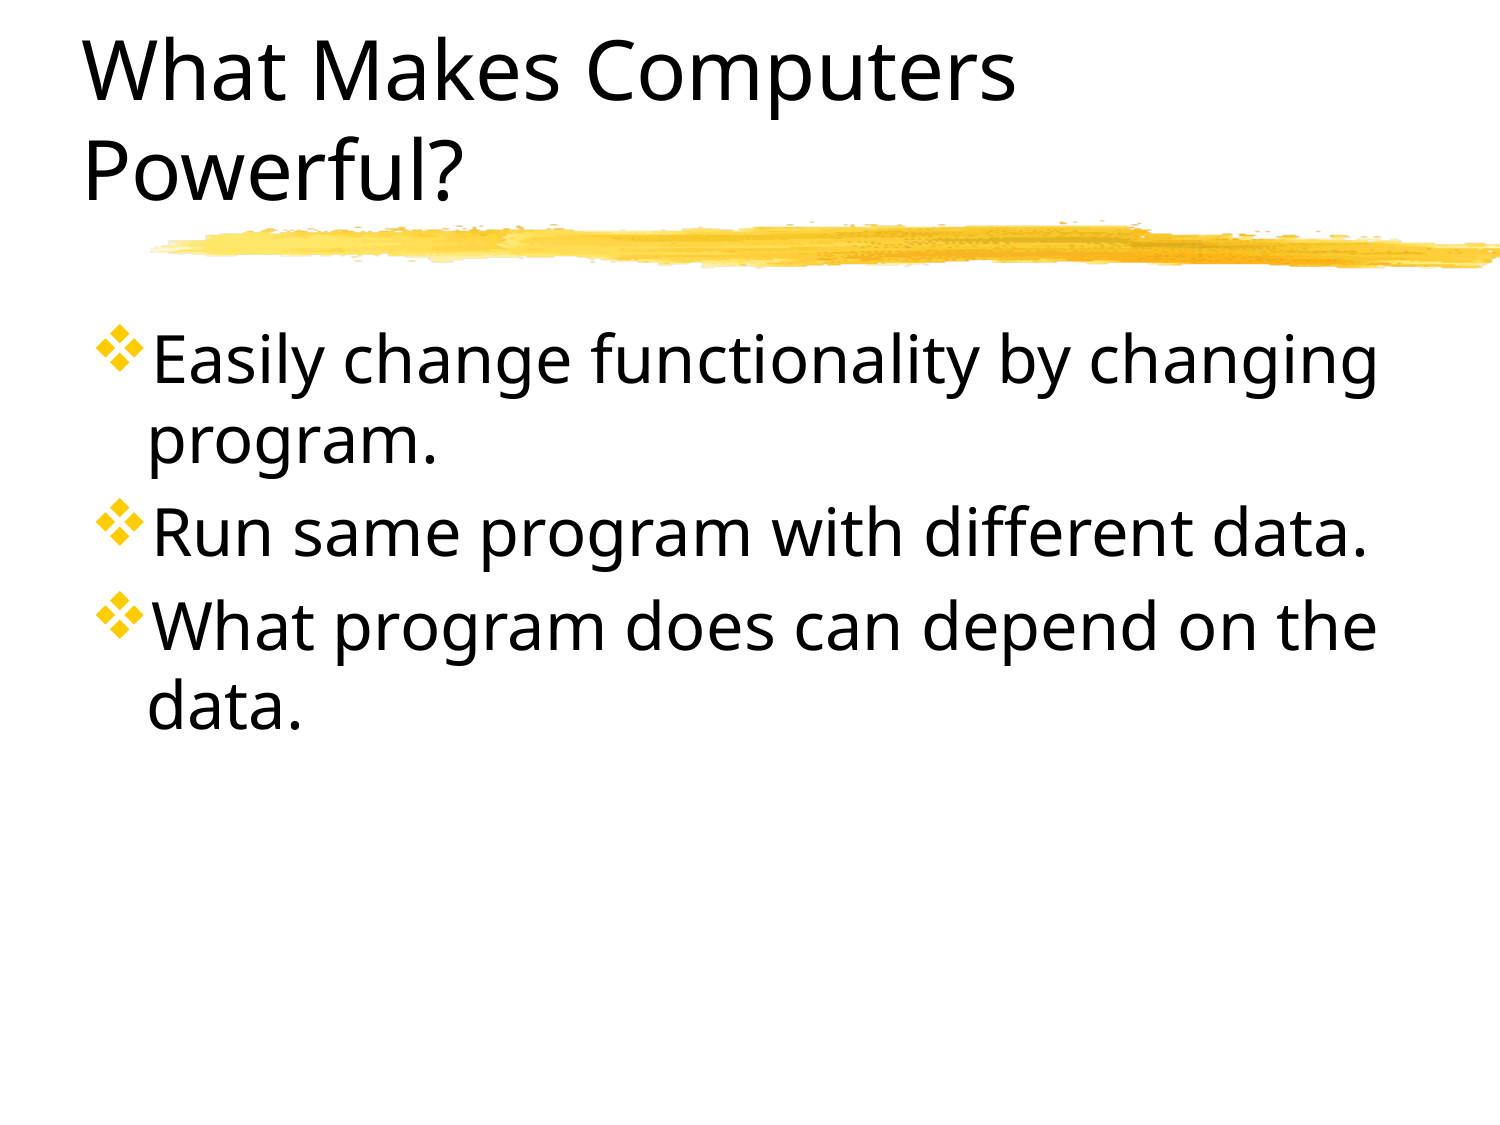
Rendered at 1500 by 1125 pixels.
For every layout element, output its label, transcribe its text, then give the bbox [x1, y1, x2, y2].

picture [150, 215, 1500, 279]
list Easily change functionality by changing program. Run same program with different data. What program does can depend on the data. [75, 309, 1417, 994]
title What Makes Computers Powerful? [66, 37, 1342, 225]
